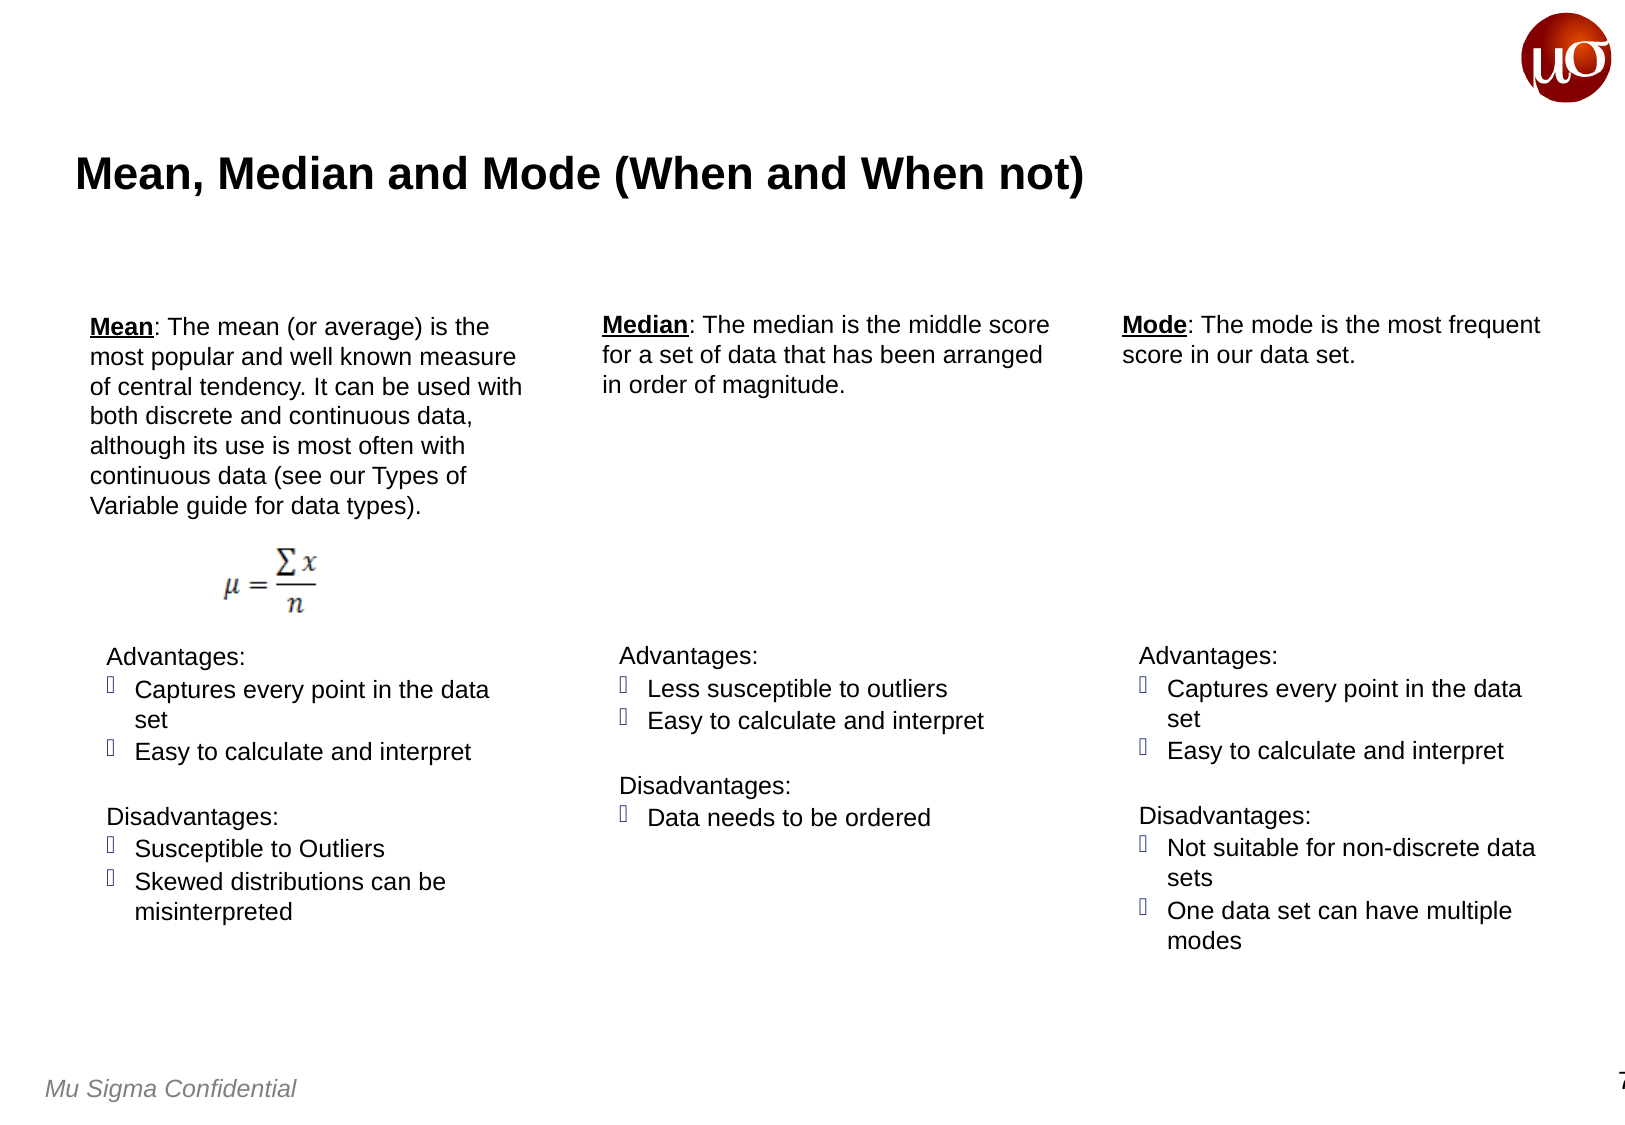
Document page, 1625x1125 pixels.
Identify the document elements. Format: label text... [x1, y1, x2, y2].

text_box Mean: The mean (or average) is the most popular and well known measure of central tendency. It can be used with both discrete and continuous data, although its use is most often with continuous data (see our Types of Variable guide for data types). [75, 302, 560, 527]
picture [221, 547, 321, 616]
text_box Advantages: Less susceptible to outliers Easy to calculate and interpret Disadvantages: Data needs to be ordered [604, 632, 1054, 872]
text_box Advantages: Captures every point in the data set Easy to calculate and interpret Disadvantages: Not suitable for non-discrete data sets One data set can have multiple modes [1124, 632, 1574, 994]
text_box Median: The median is the middle score for a set of data that has been arranged in order of magnitude. [587, 301, 1073, 407]
title Mean, Median and Mode (When and When not) [74, 62, 1550, 201]
picture [1516, 12, 1615, 103]
text_box Mode: The mode is the most frequent score in our data set. [1107, 301, 1592, 377]
text_box Advantages: Captures every point in the data set Easy to calculate and interpret Disadvantages: Susceptible to Outliers Skewed distributions can be misinterpreted [91, 633, 541, 965]
